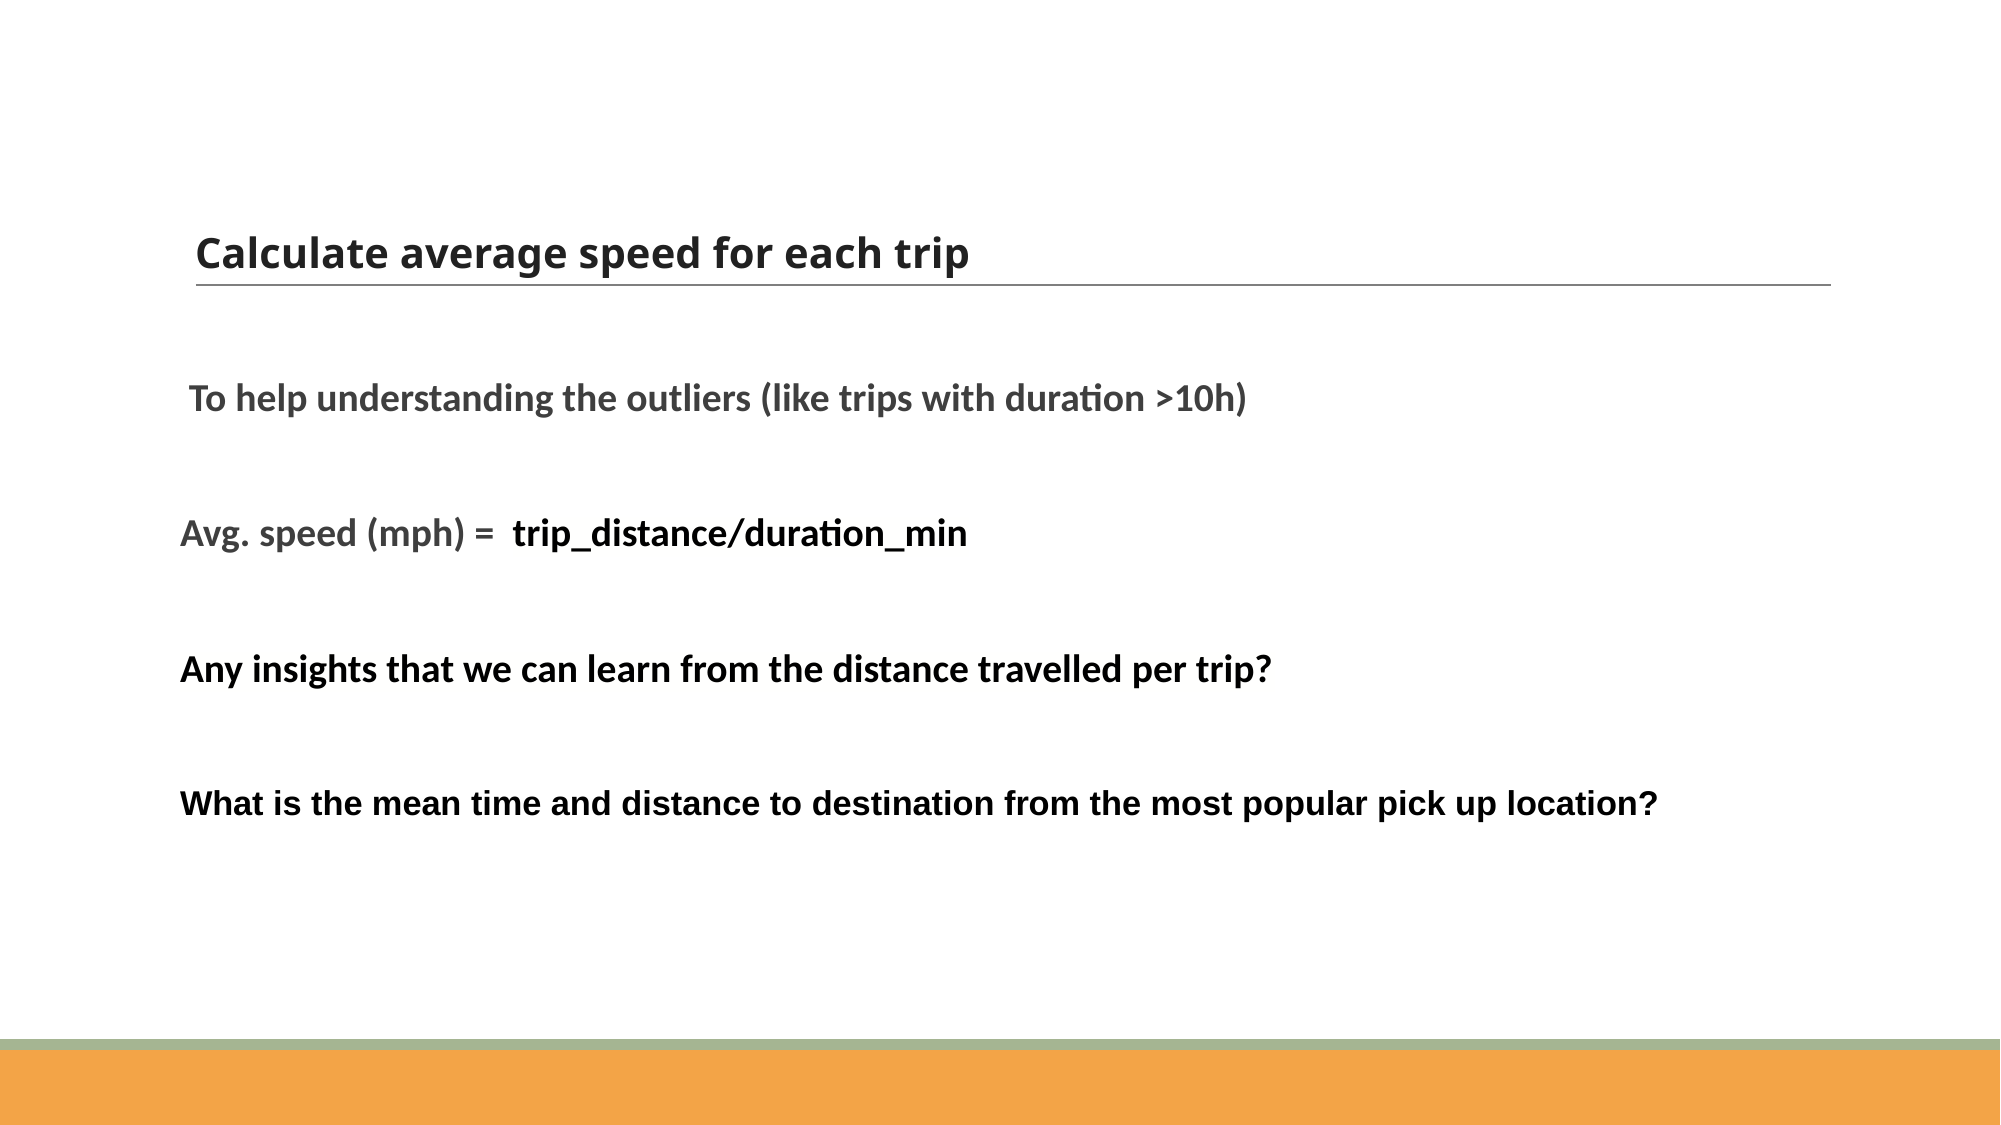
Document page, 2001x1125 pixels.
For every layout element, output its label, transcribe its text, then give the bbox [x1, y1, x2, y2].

list To help understanding the outliers (like trips with duration >10h) Avg. speed (mph) = trip_distance/duration_min Any insights that we can learn from the distance travelled per trip? What is the mean time and distance to destination from the most popular pick up location? [180, 302, 1830, 963]
title Calculate average speed for each trip [180, 47, 1830, 285]
